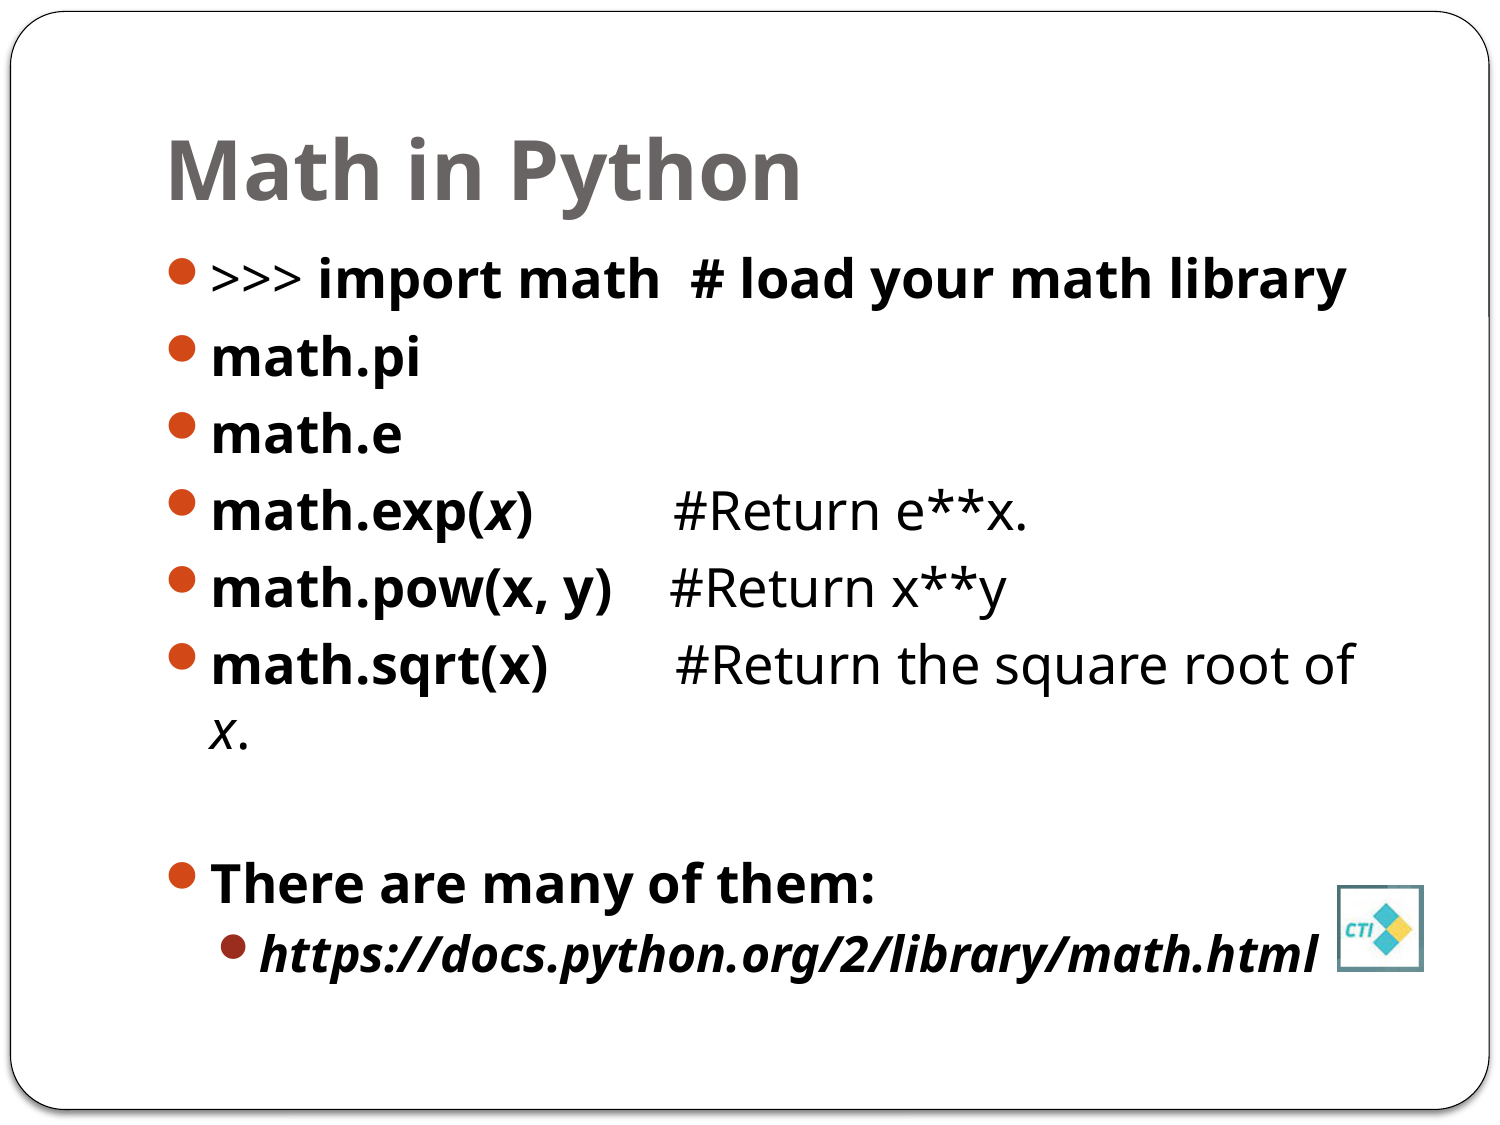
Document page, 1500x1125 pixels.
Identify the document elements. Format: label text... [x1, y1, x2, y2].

title Math in Python [150, 45, 1425, 233]
list >>> import math # load your math library math.pi math.e math.exp(x) #Return e**x. math.pow(x, y) #Return x**y math.sqrt(x) #Return the square root of x. There are many of them: https://docs.python.org/2/library/math.html [150, 237, 1425, 988]
picture [1337, 885, 1425, 973]
